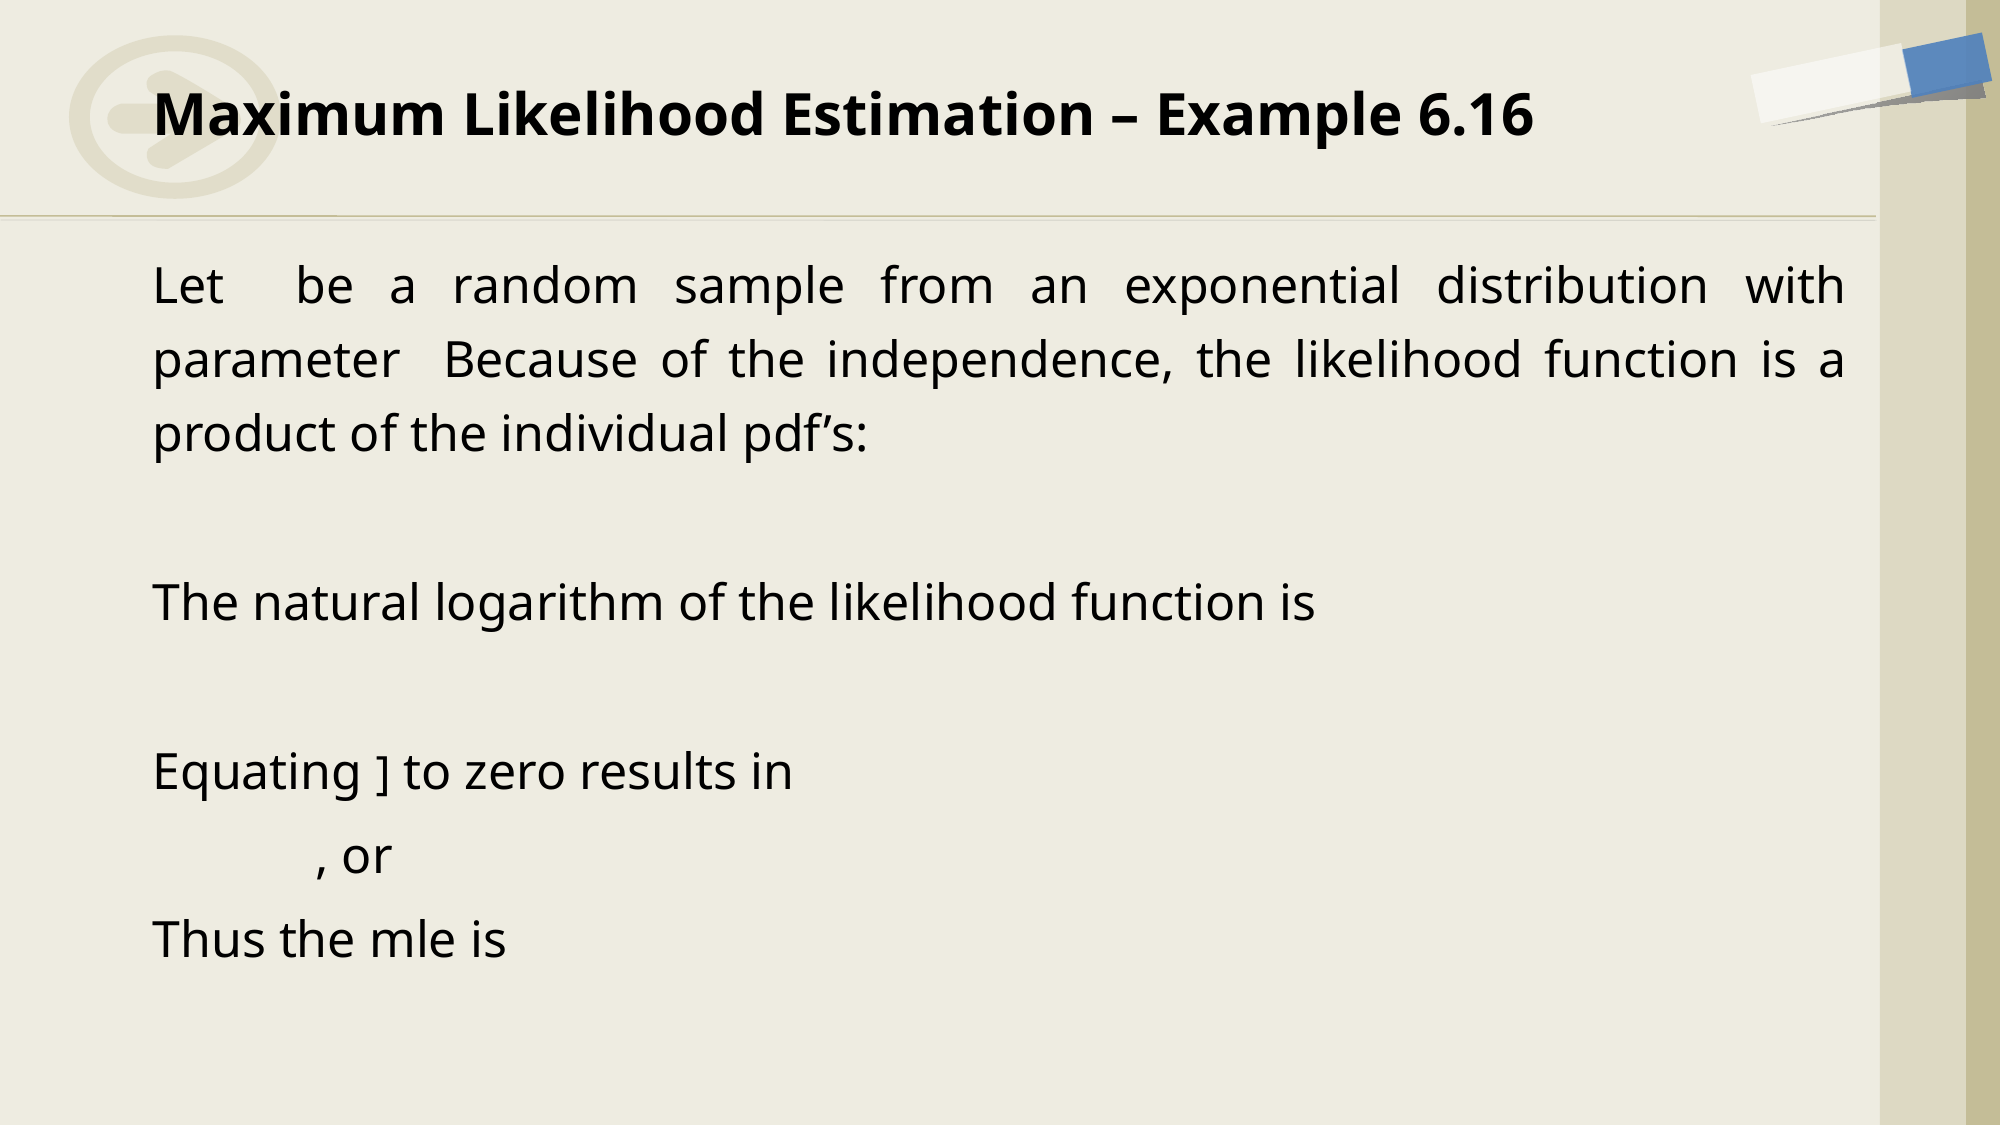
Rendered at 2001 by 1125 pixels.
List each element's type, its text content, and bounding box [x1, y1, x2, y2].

title Maximum Likelihood Estimation – Example 6.16 [137, 59, 1863, 165]
